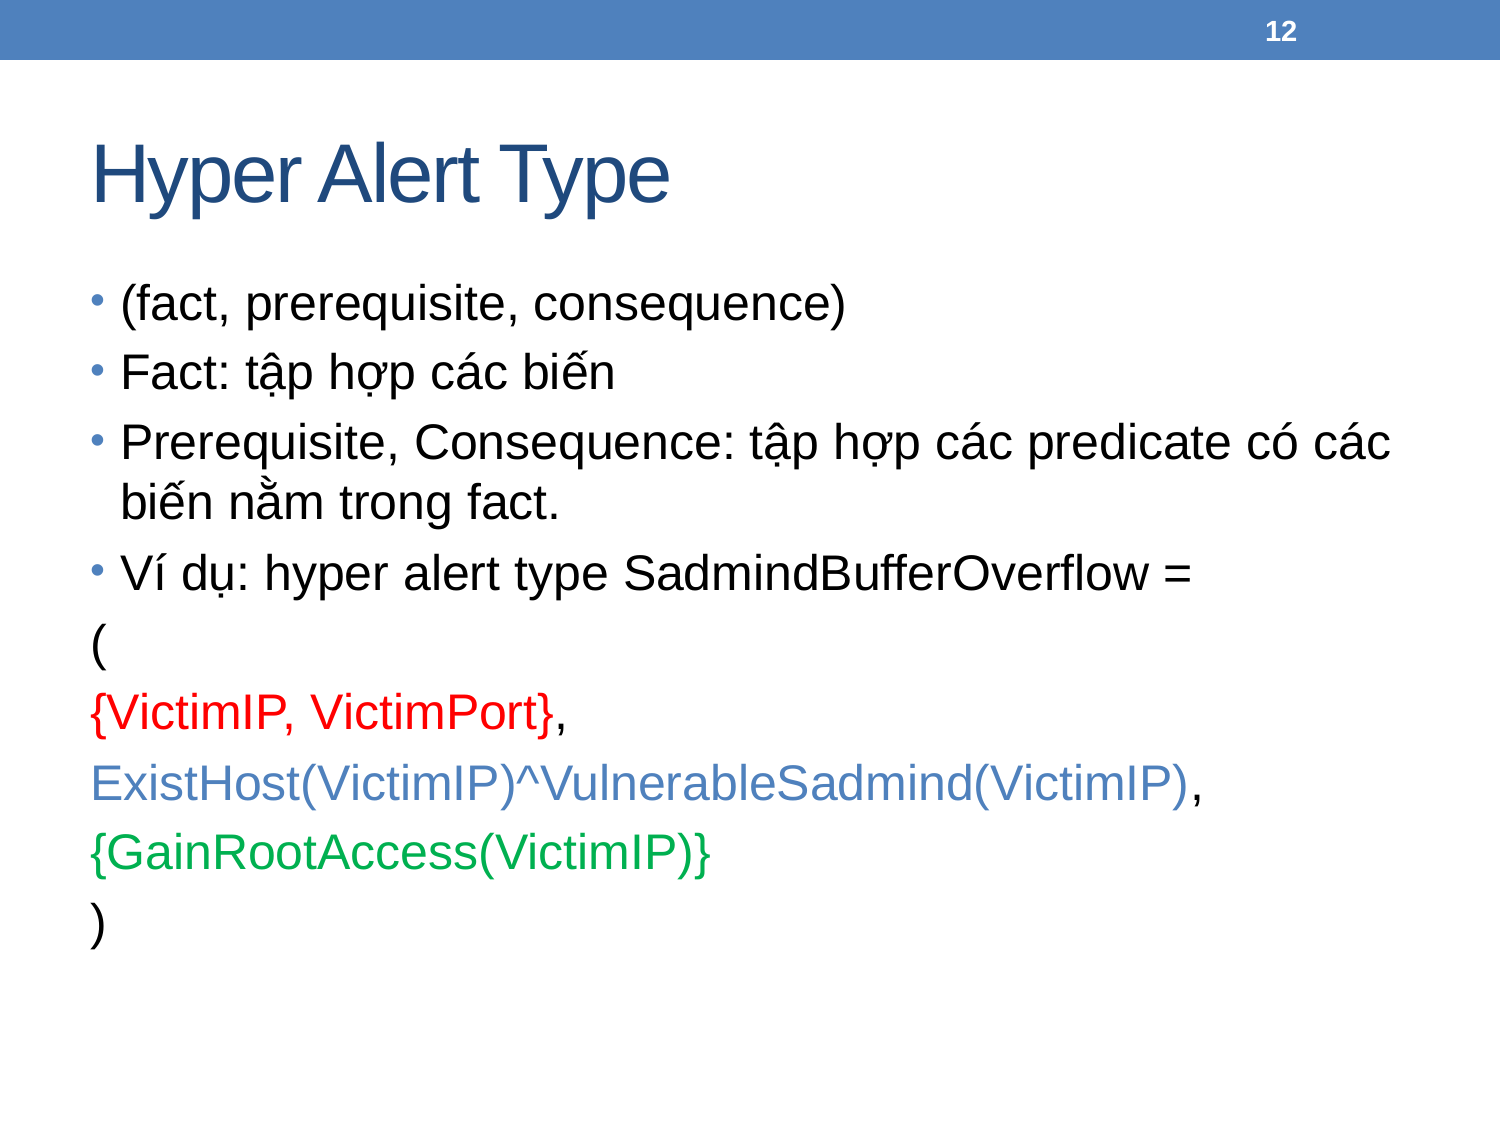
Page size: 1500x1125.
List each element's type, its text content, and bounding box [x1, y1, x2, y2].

title Hyper Alert Type [75, 87, 1425, 250]
slide_number 12 [1250, 3, 1425, 57]
list (fact, prerequisite, consequence) Fact: tập hợp các biến Prerequisite, Consequence: tập hợp các predicate có các biến nằm trong fact. Ví dụ: hyper alert type SadmindBufferOverflow = ( {VictimIP, VictimPort}, ExistHost(VictimIP)^VulnerableSadmind(VictimIP), {GainRootAccess(VictimIP)} ) [75, 262, 1425, 1063]
